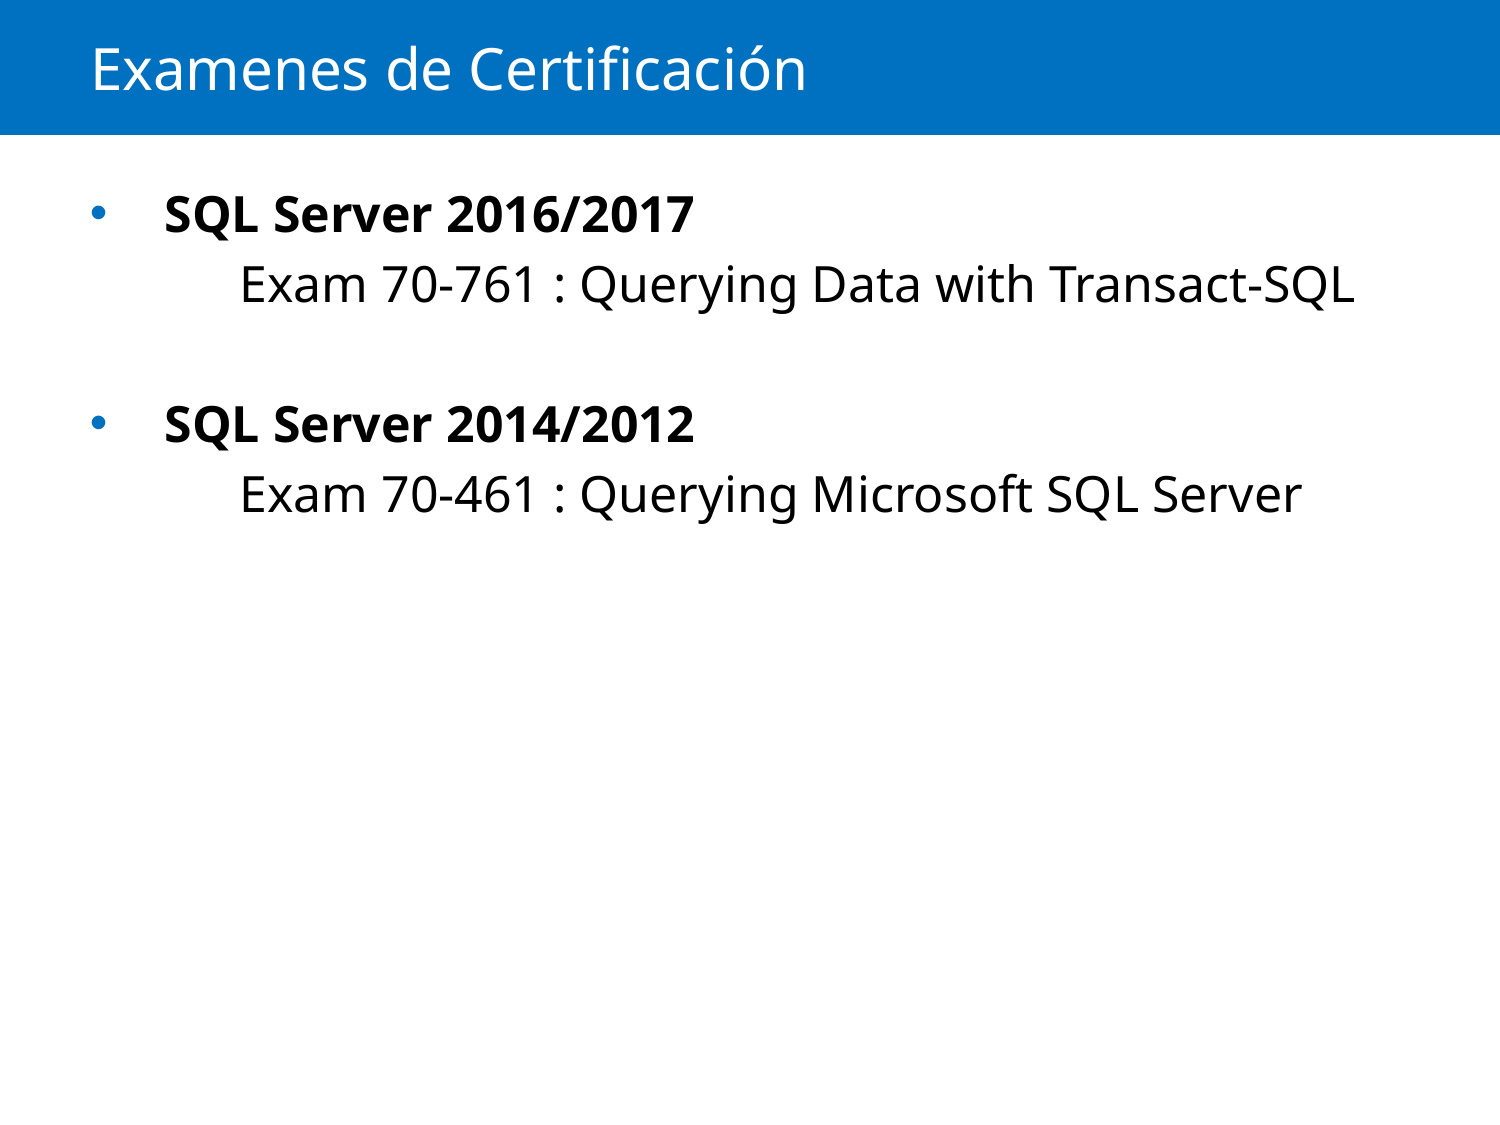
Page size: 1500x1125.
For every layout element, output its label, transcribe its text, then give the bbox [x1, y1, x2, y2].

list SQL Server 2016/2017 Exam 70-761 : Querying Data with Transact-SQL SQL Server 2014/2012 Exam 70-461 : Querying Microsoft SQL Server [75, 174, 1471, 1035]
title Examenes de Certificación [75, 0, 1425, 135]
